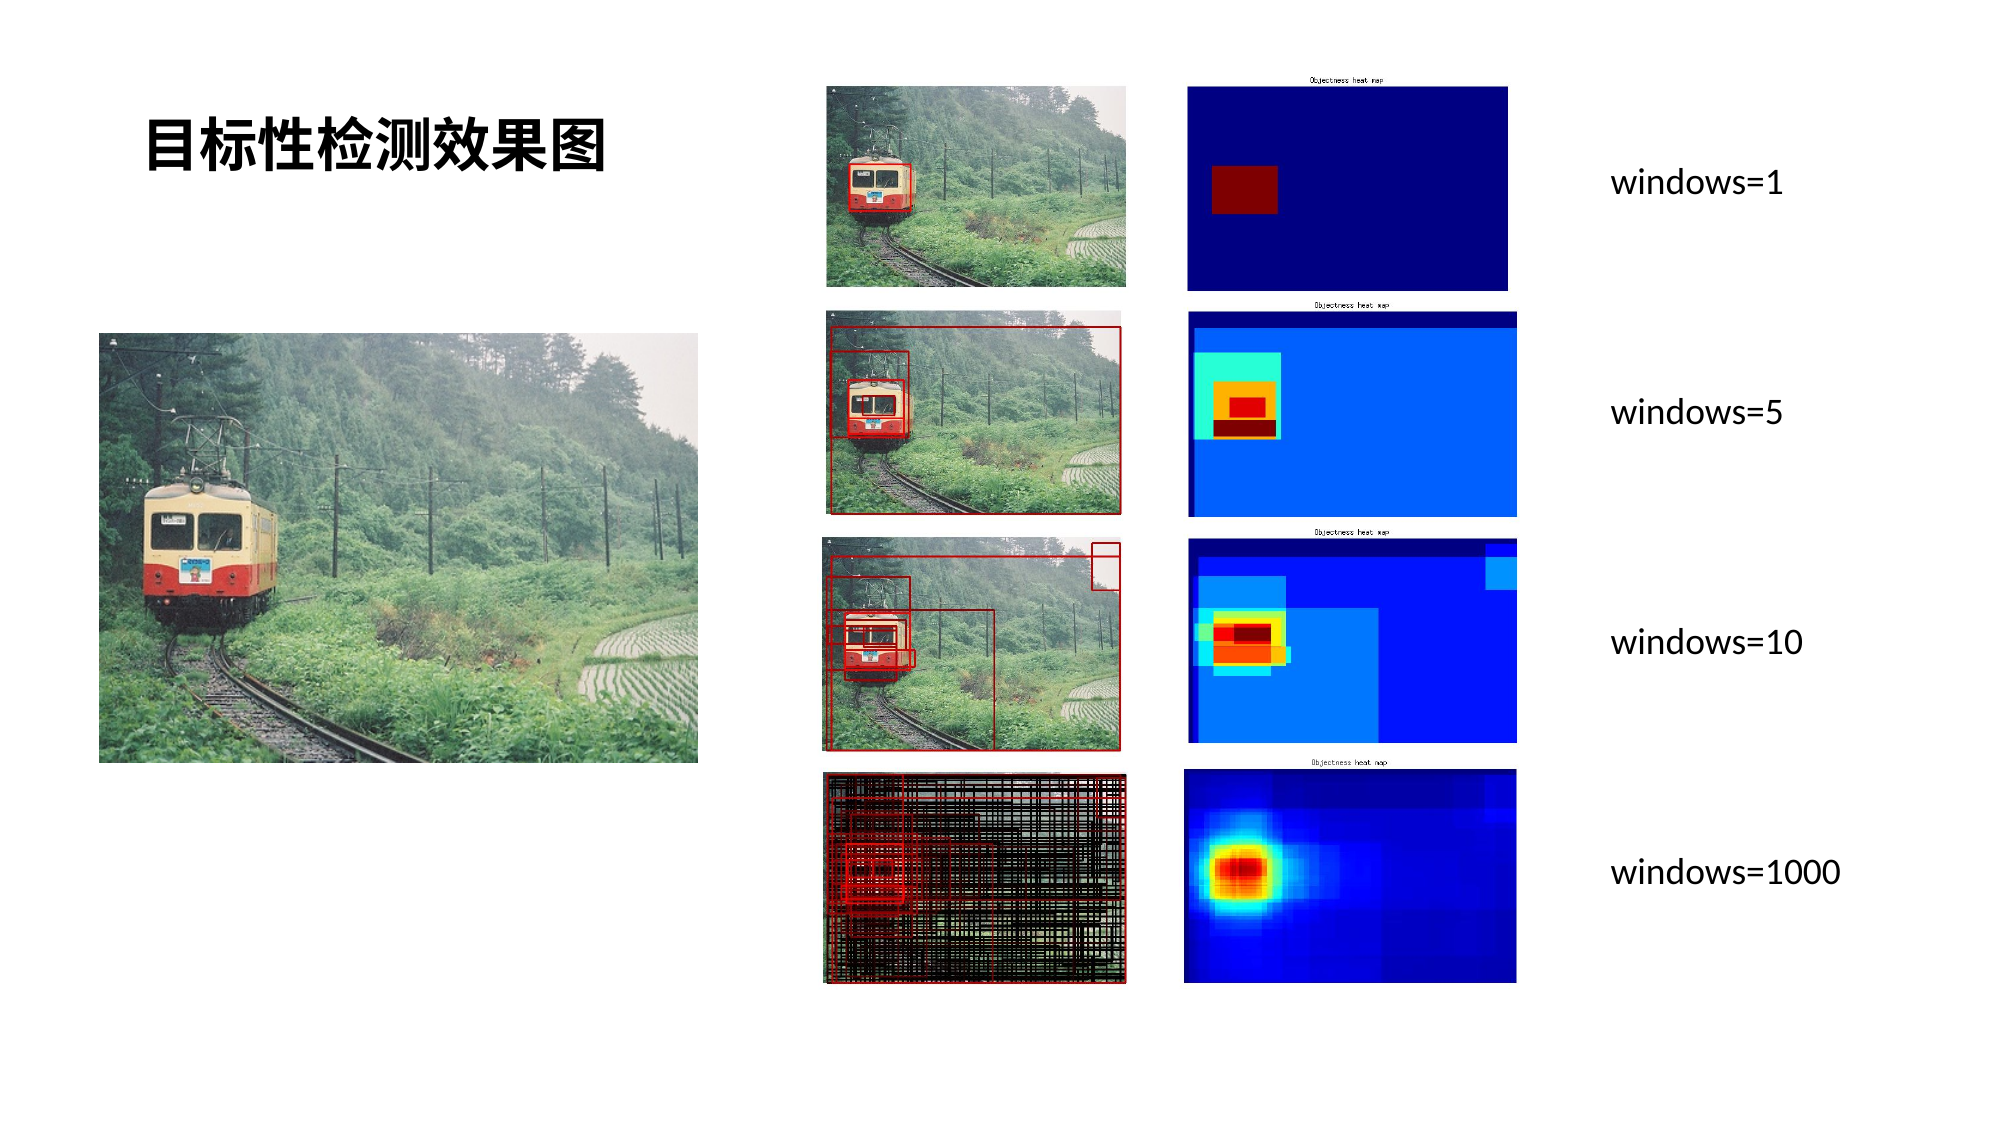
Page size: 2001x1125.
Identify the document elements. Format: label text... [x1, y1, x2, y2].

picture [99, 333, 698, 763]
text_box 目标性检测效果图 [126, 100, 756, 186]
text_box windows=10 [1595, 609, 1821, 670]
picture [779, 72, 1564, 1015]
text_box windows=1 [1595, 149, 1802, 209]
text_box windows=1000 [1595, 839, 1877, 900]
text_box windows=5 [1595, 379, 1802, 440]
